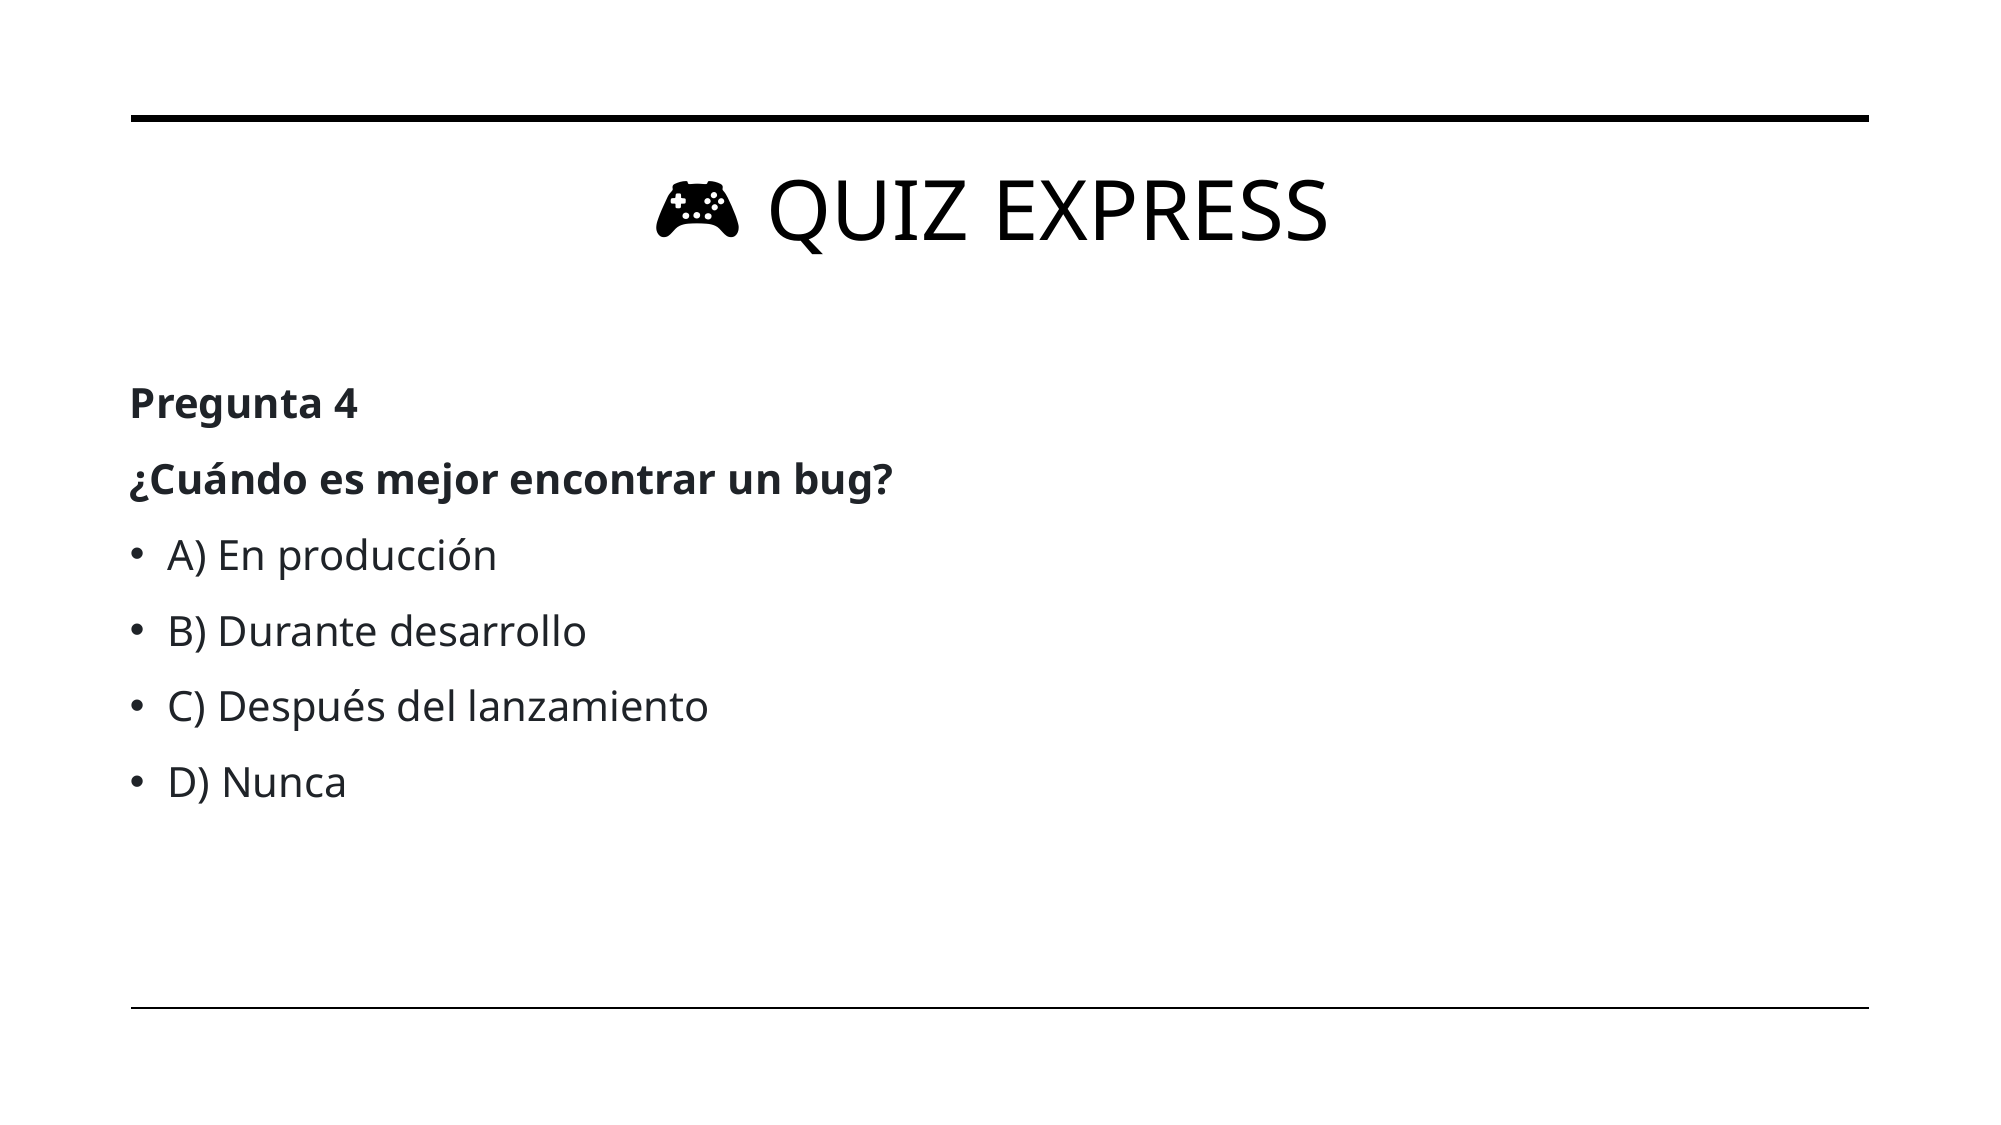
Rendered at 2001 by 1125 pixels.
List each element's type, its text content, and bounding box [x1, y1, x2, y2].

list Pregunta 4 ¿Cuándo es mejor encontrar un bug? A) En producción B) Durante desarrollo C) Después del lanzamiento D) Nunca [114, 364, 1869, 978]
title 🎮 Quiz Express [114, 149, 1869, 364]
